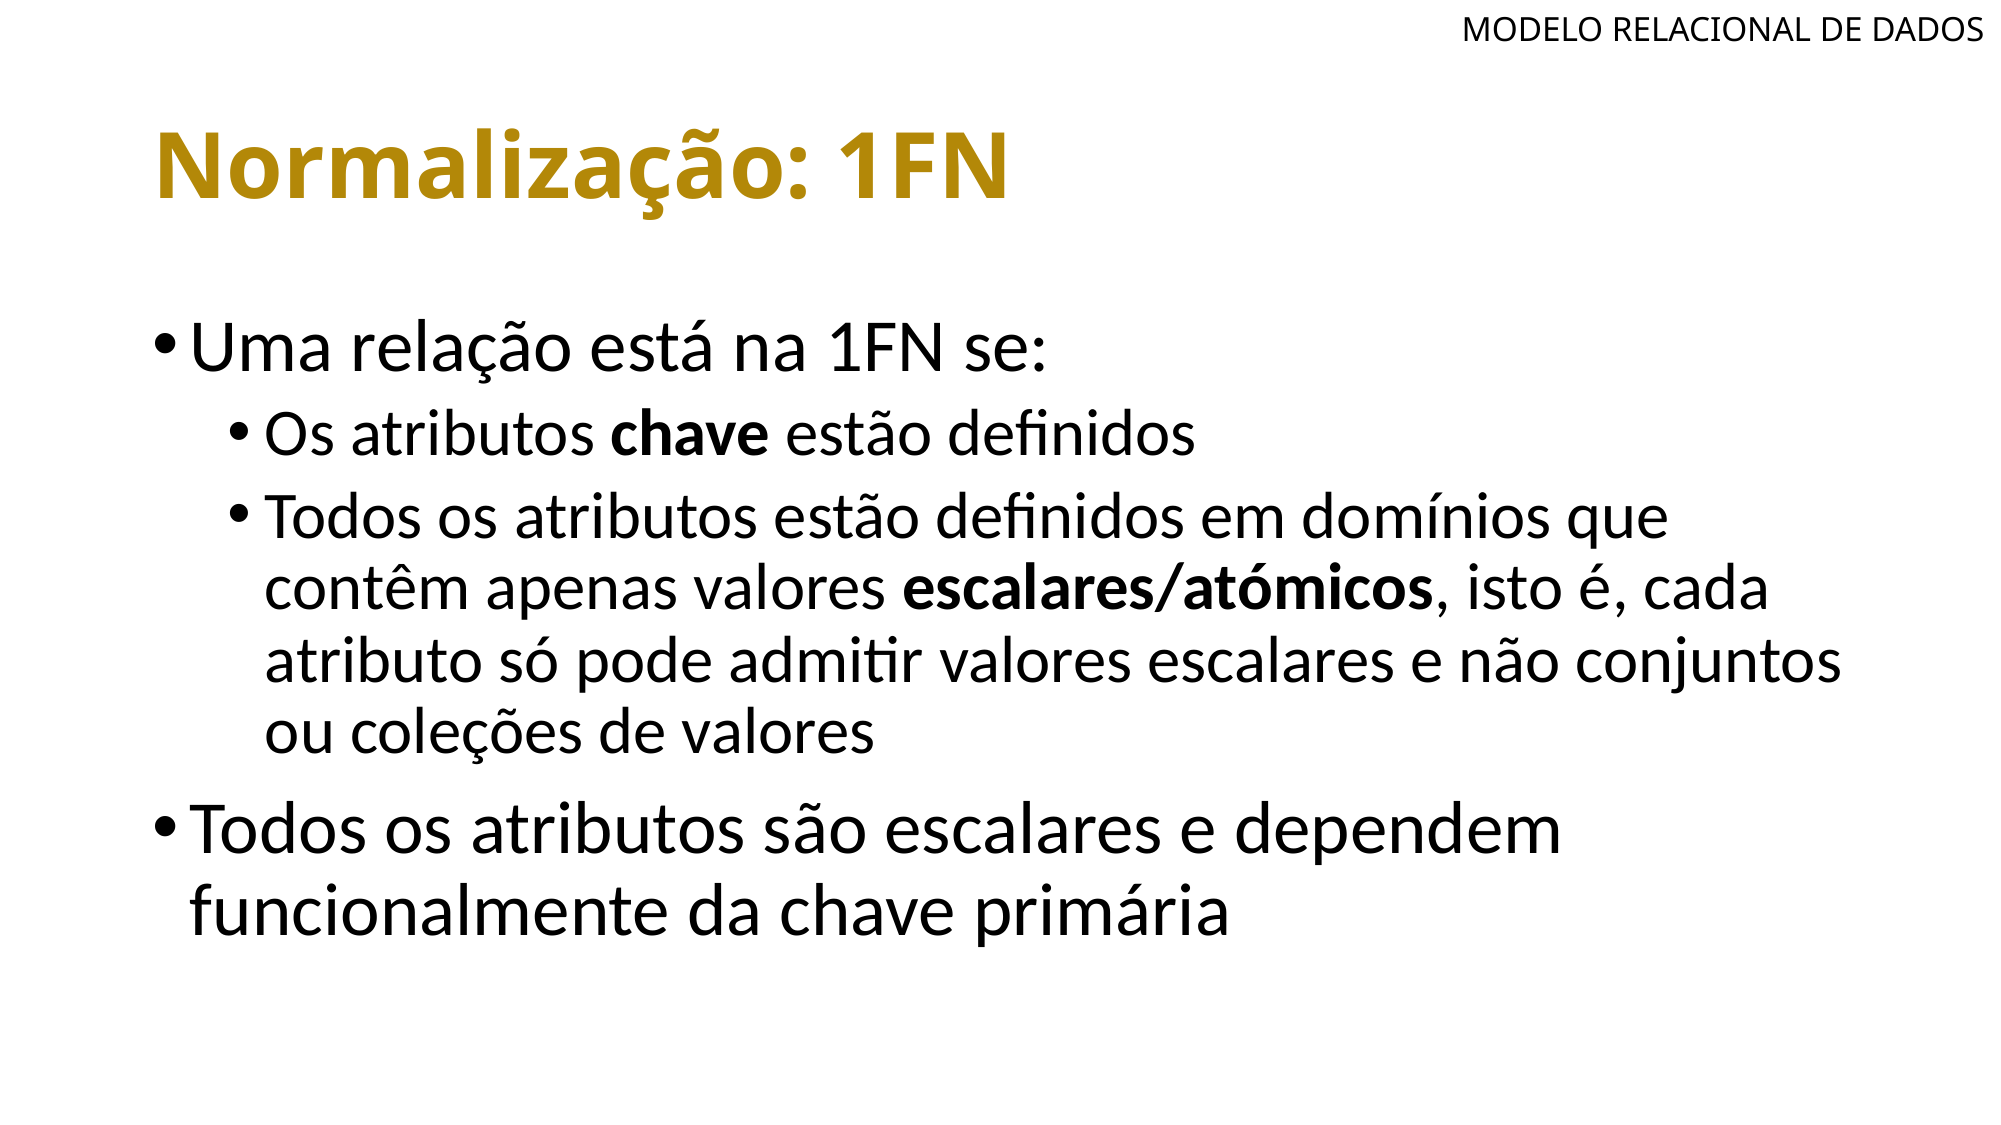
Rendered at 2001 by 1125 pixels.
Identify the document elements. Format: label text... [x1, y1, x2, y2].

title Normalização: 1FN [137, 59, 1863, 278]
text_box MODELO RELACIONAL DE DADOS [1303, 0, 2000, 56]
list Uma relação está na 1FN se: Os atributos chave estão definidos Todos os atributos estão definidos em domínios que contêm apenas valores escalares/atómicos, isto é, cada atributo só pode admitir valores escalares e não conjuntos ou coleções de valores Todos os atributos são escalares e dependem funcionalmente da chave primária [137, 299, 1863, 1014]
